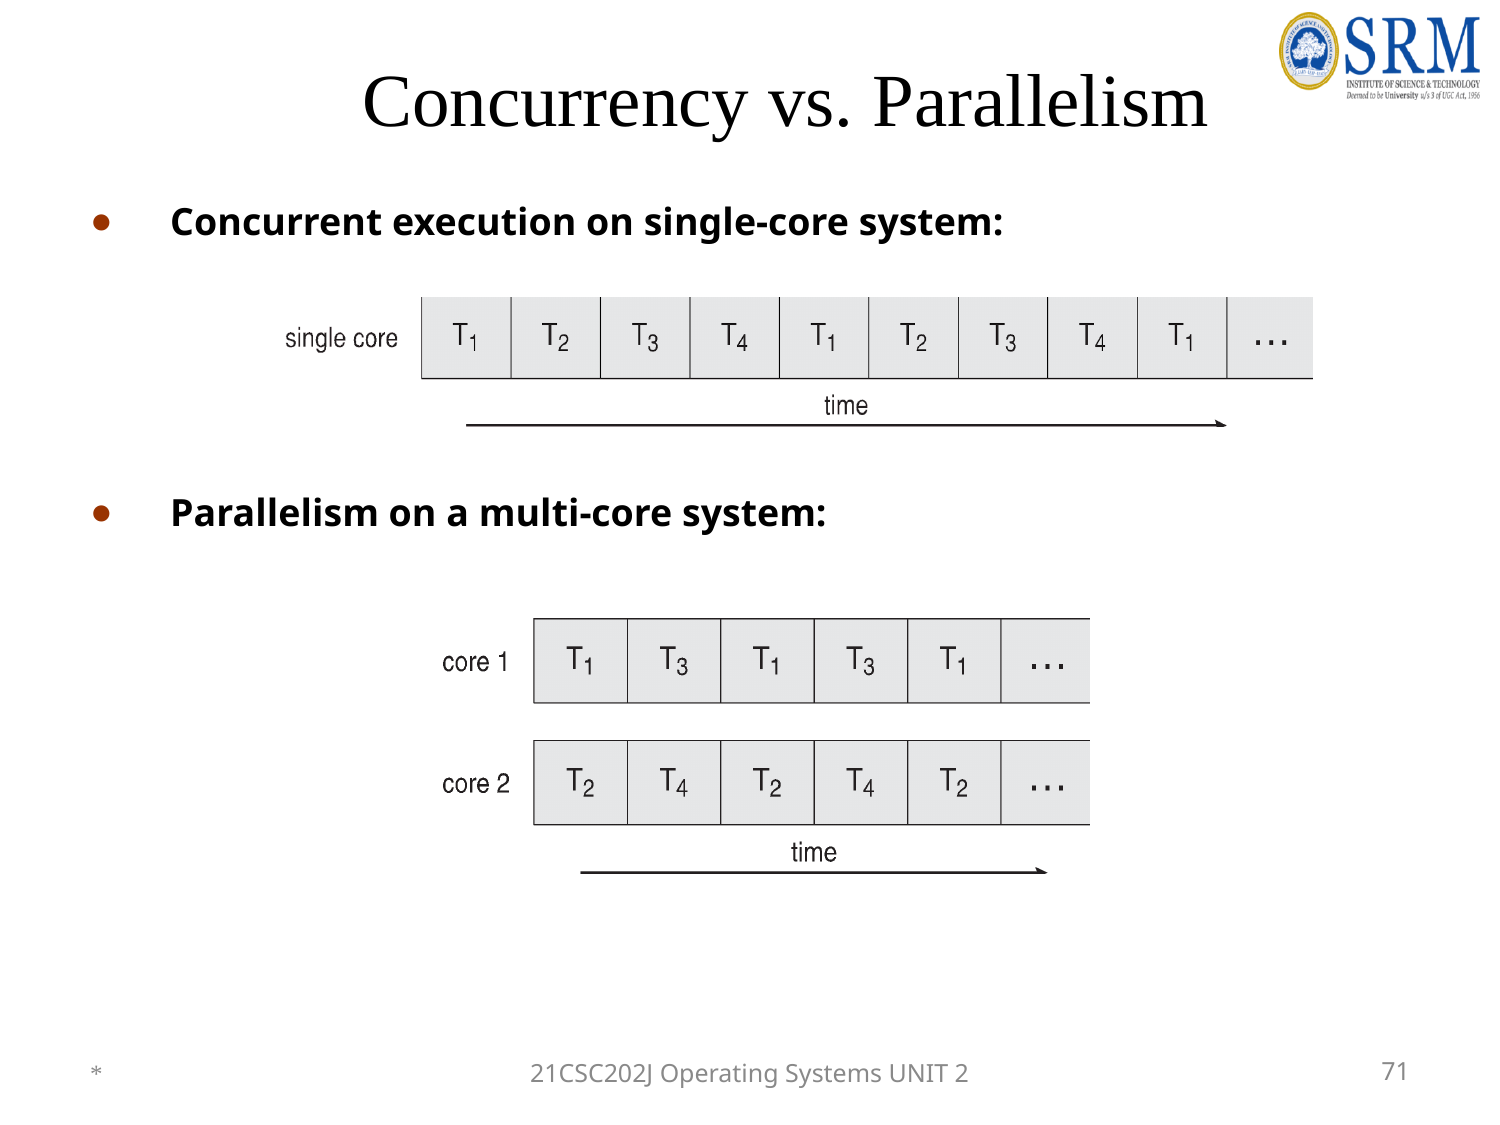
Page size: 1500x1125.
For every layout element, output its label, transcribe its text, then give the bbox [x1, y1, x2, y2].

picture [441, 618, 1090, 874]
title Concurrency vs. Parallelism [110, 48, 1461, 144]
text_box ‹#› [1074, 1042, 1425, 1103]
text_box * [75, 1042, 425, 1103]
picture [285, 297, 1313, 427]
picture [1279, 12, 1480, 100]
text_box Concurrent execution on single-core system: Parallelism on a multi-core system: [74, 190, 1425, 935]
text_box 21CSC202J Operating Systems UNIT 2 [512, 1042, 988, 1103]
